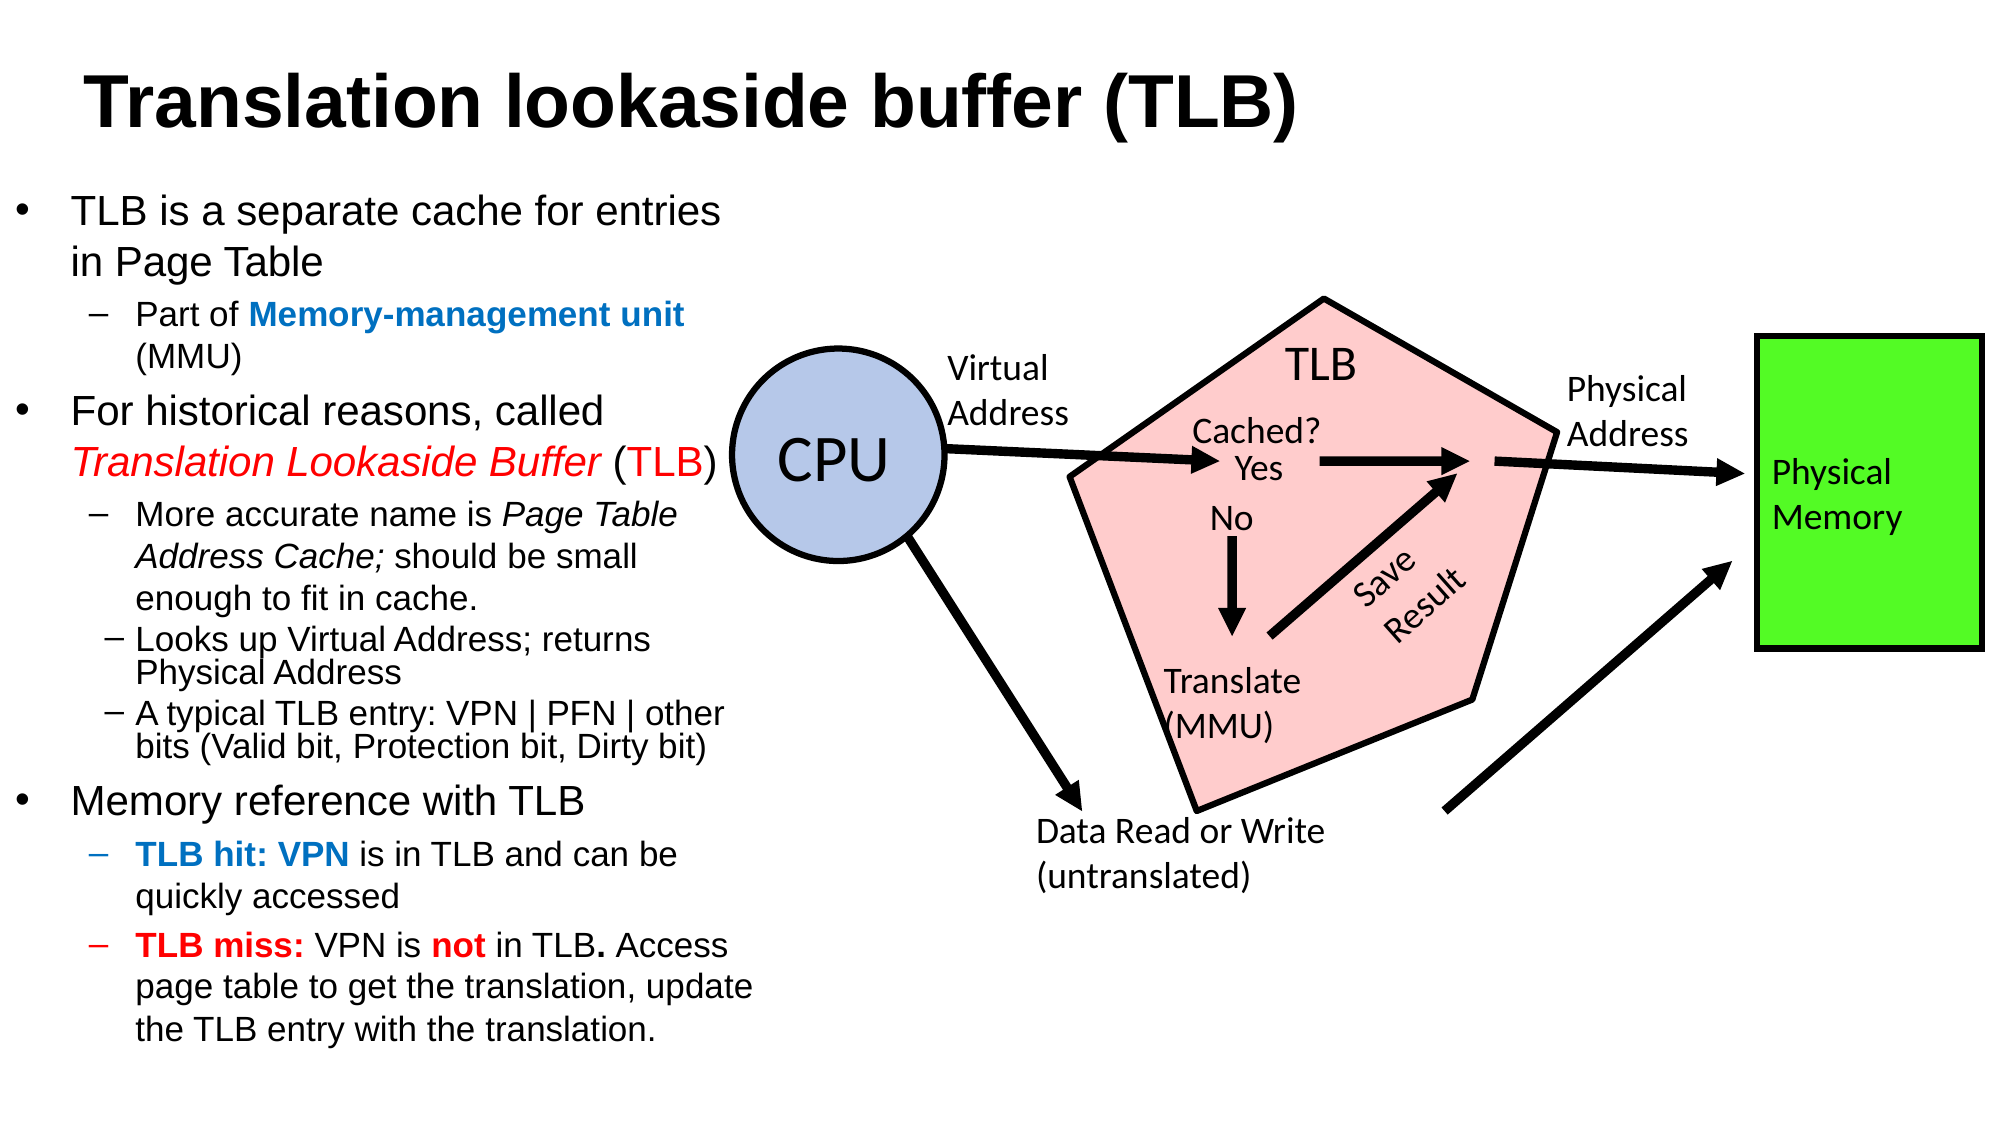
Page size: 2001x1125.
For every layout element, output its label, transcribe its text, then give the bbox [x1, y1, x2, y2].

text_box [324, 262, 1716, 689]
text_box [1494, 356, 1745, 474]
title Translation lookaside buffer (TLB) [68, 45, 1929, 152]
text_box Cached? [1225, 398, 1337, 434]
text_box CPU [732, 348, 944, 562]
text_box [1288, 298, 1367, 323]
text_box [906, 535, 1733, 905]
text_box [1194, 485, 1264, 637]
text_box [1225, 336, 1270, 398]
text_box Physical Memory [1757, 336, 1983, 649]
list TLB is a separate cache for entries in Page Table Part of Memory-management unit (MMU) For historical reasons, called Translation Lookaside Buffer (TLB) More accurate name is Page Table Address Cache; should be small enough to fit in cache. Looks up Virtual Address; returns Physical Address A typical TLB entry: VPN | PFN | other bits (Valid bit, Protection bit, Dirty bit) Memory reference with TLB TLB hit: VPN is in TLB and can be quickly accessed TLB miss: VPN is not in TLB. Access page table to get the translation, update the TLB entry with the translation. [0, 176, 774, 1080]
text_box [1269, 473, 1471, 642]
text_box TLB [1270, 323, 1373, 399]
text_box [1337, 326, 1542, 534]
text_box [931, 335, 1220, 462]
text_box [1219, 435, 1470, 497]
text_box [1069, 471, 1214, 534]
